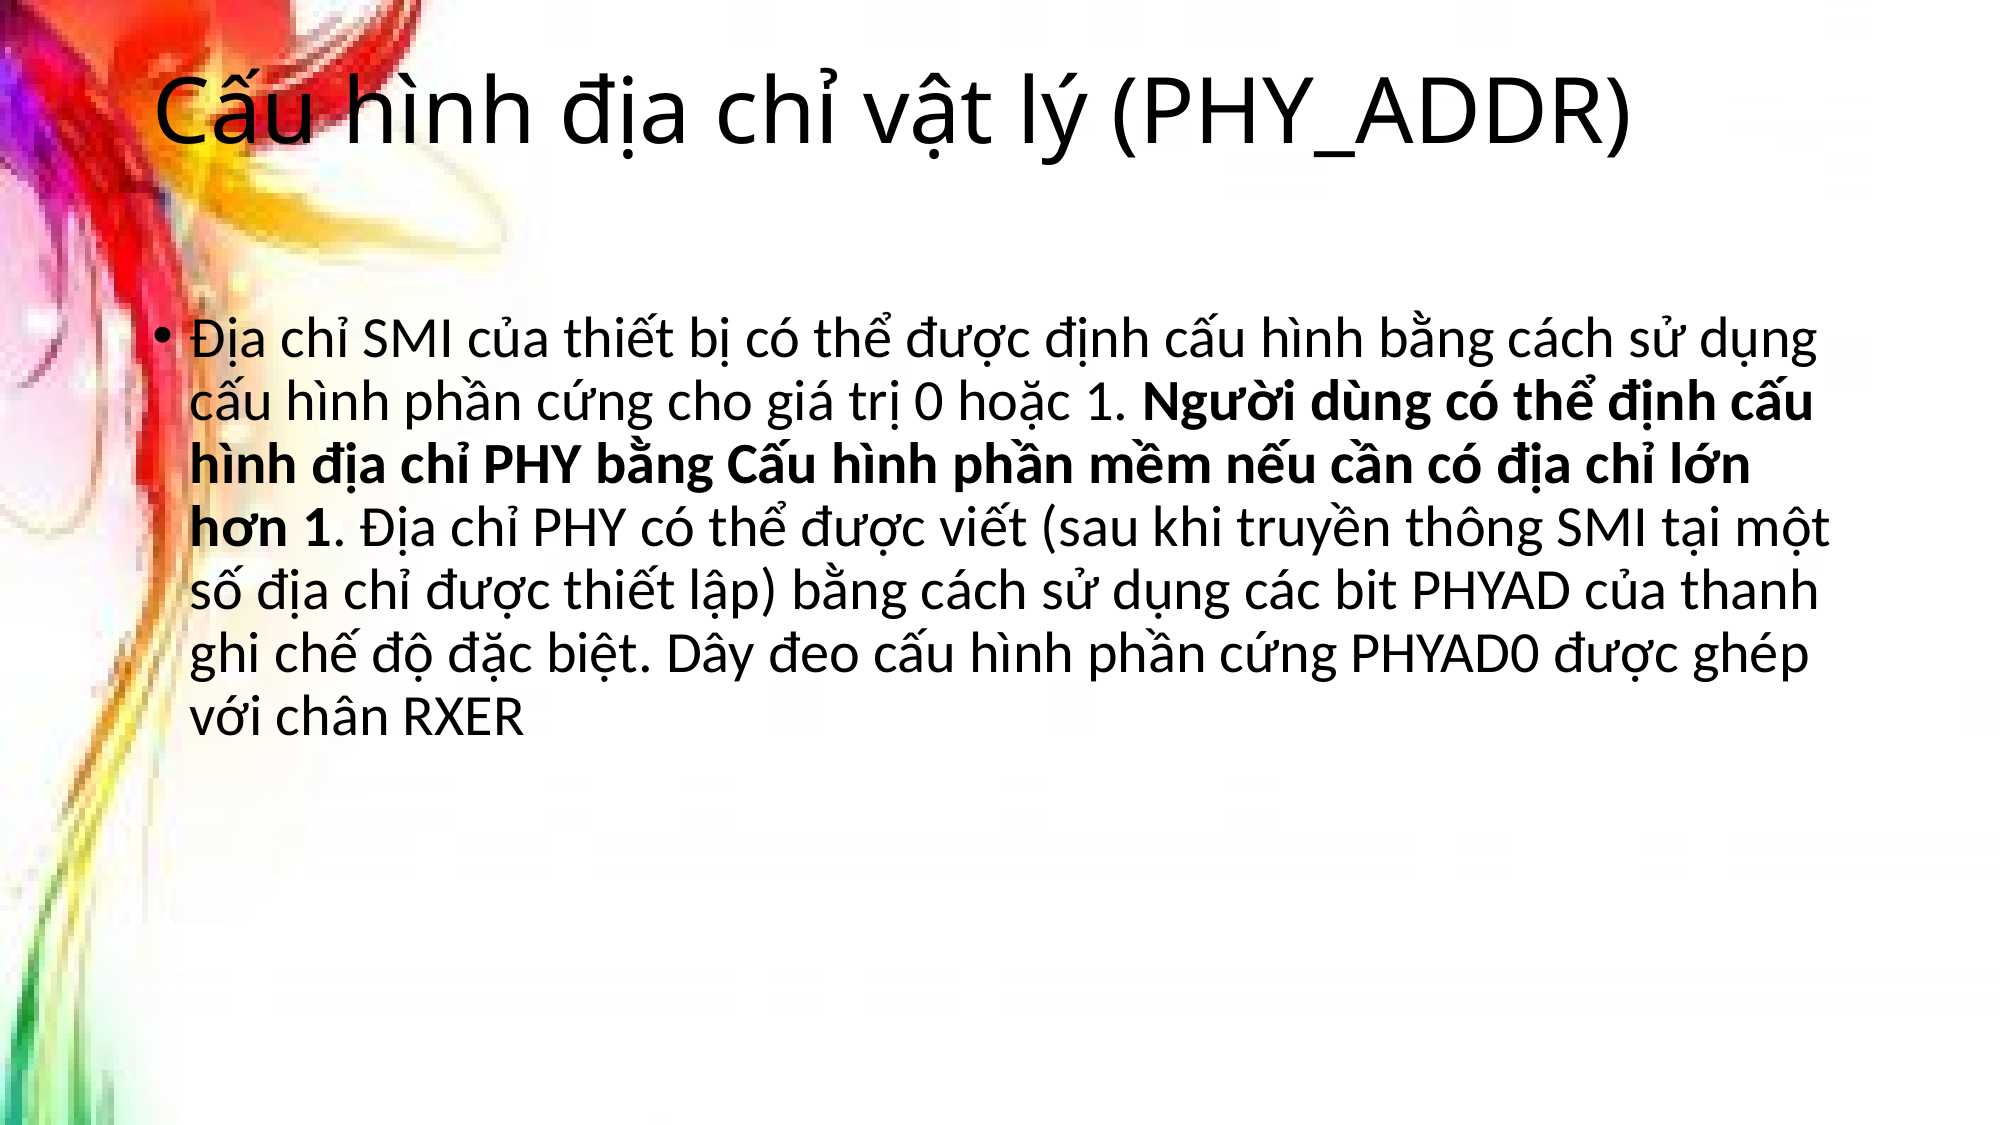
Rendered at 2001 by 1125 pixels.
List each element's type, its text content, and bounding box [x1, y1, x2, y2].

picture [0, 0, 2001, 1125]
title Cấu hình địa chỉ vật lý (PHY_ADDR) [137, 59, 1863, 278]
list Địa chỉ SMI của thiết bị có thể được định cấu hình bằng cách sử dụng cấu hình phần cứng cho giá trị 0 hoặc 1. Người dùng có thể định cấu hình địa chỉ PHY bằng Cấu hình phần mềm nếu cần có địa chỉ lớn hơn 1. Địa chỉ PHY có thể được viết (sau khi truyền thông SMI tại một số địa chỉ được thiết lập) bằng cách sử dụng các bit PHYAD của thanh ghi chế độ đặc biệt. Dây đeo cấu hình phần cứng PHYAD0 được ghép với chân RXER [137, 299, 1863, 1014]
